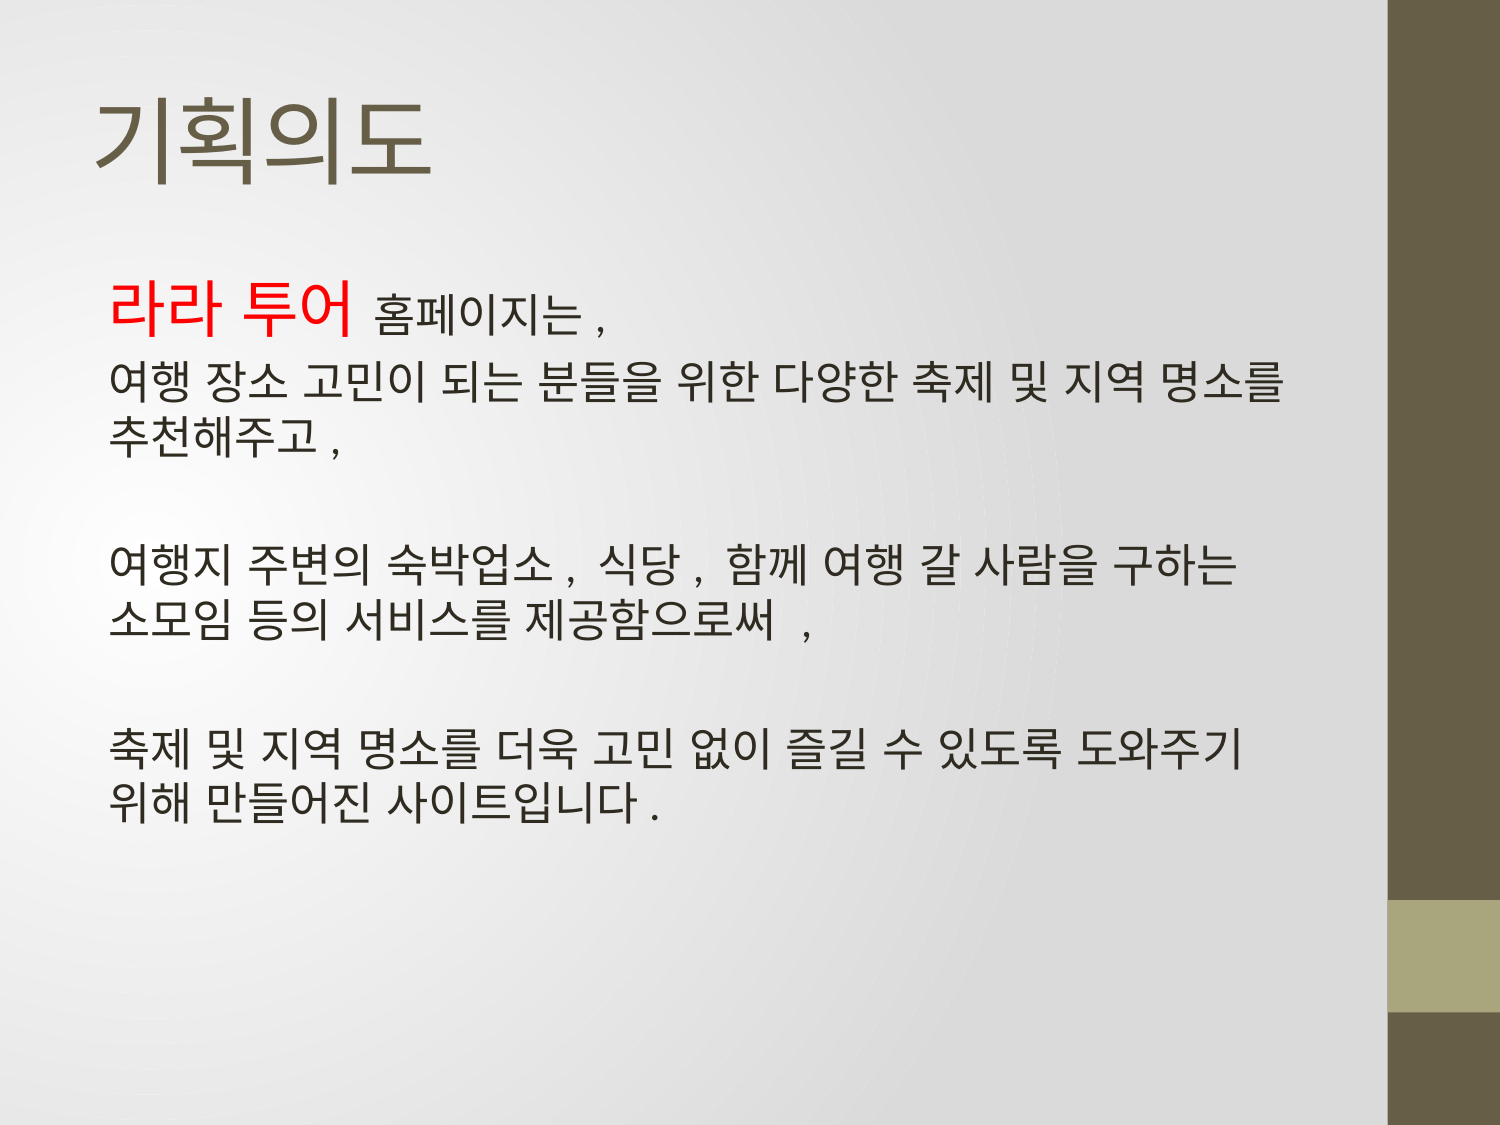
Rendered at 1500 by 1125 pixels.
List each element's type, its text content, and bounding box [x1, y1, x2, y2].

title 기획의도 [75, 45, 1325, 233]
list 라라 투어 홈페이지는, 여행 장소 고민이 되는 분들을 위한 다양한 축제 및 지역 명소를 추천해주고, 여행지 주변의 숙박업소, 식당, 함께 여행 갈 사람을 구하는 소모임 등의 서비스를 제공함으로써 , 축제 및 지역 명소를 더욱 고민 없이 즐길 수 있도록 도와주기 위해 만들어진 사이트입니다. [75, 262, 1325, 1050]
